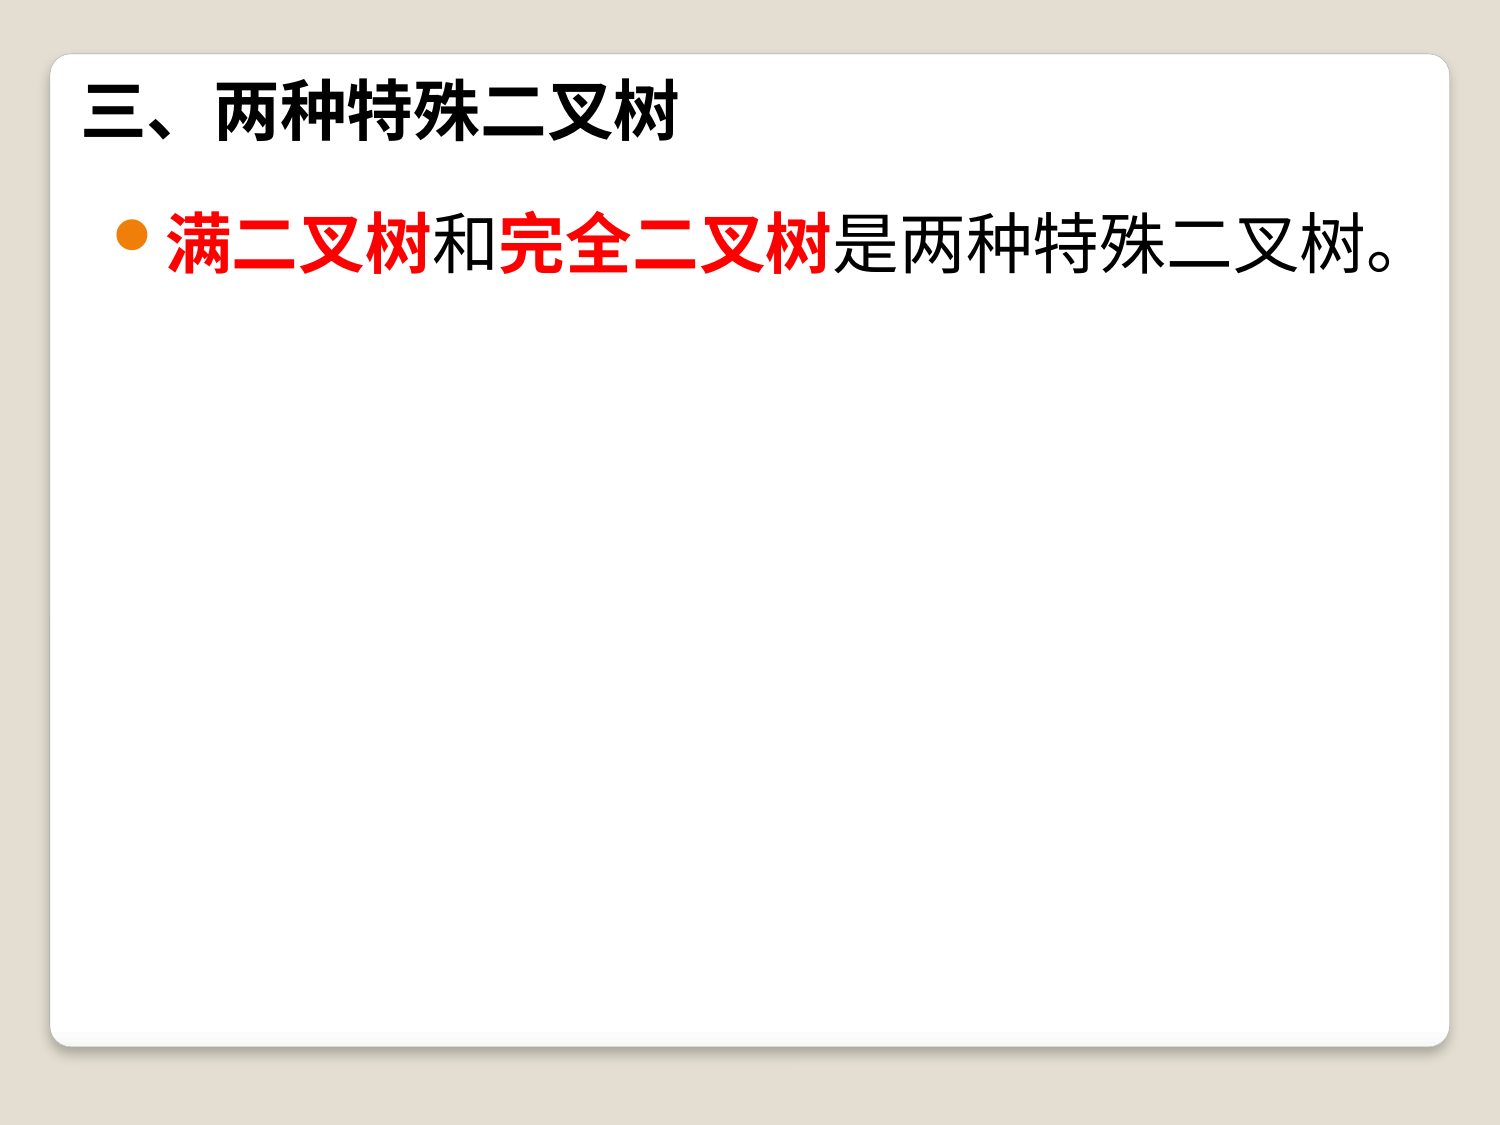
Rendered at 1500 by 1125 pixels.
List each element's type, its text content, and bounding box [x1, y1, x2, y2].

title 三、两种特殊二叉树 [64, 58, 1247, 159]
list 满二叉树和完全二叉树是两种特殊二叉树。 [82, 186, 1454, 1125]
